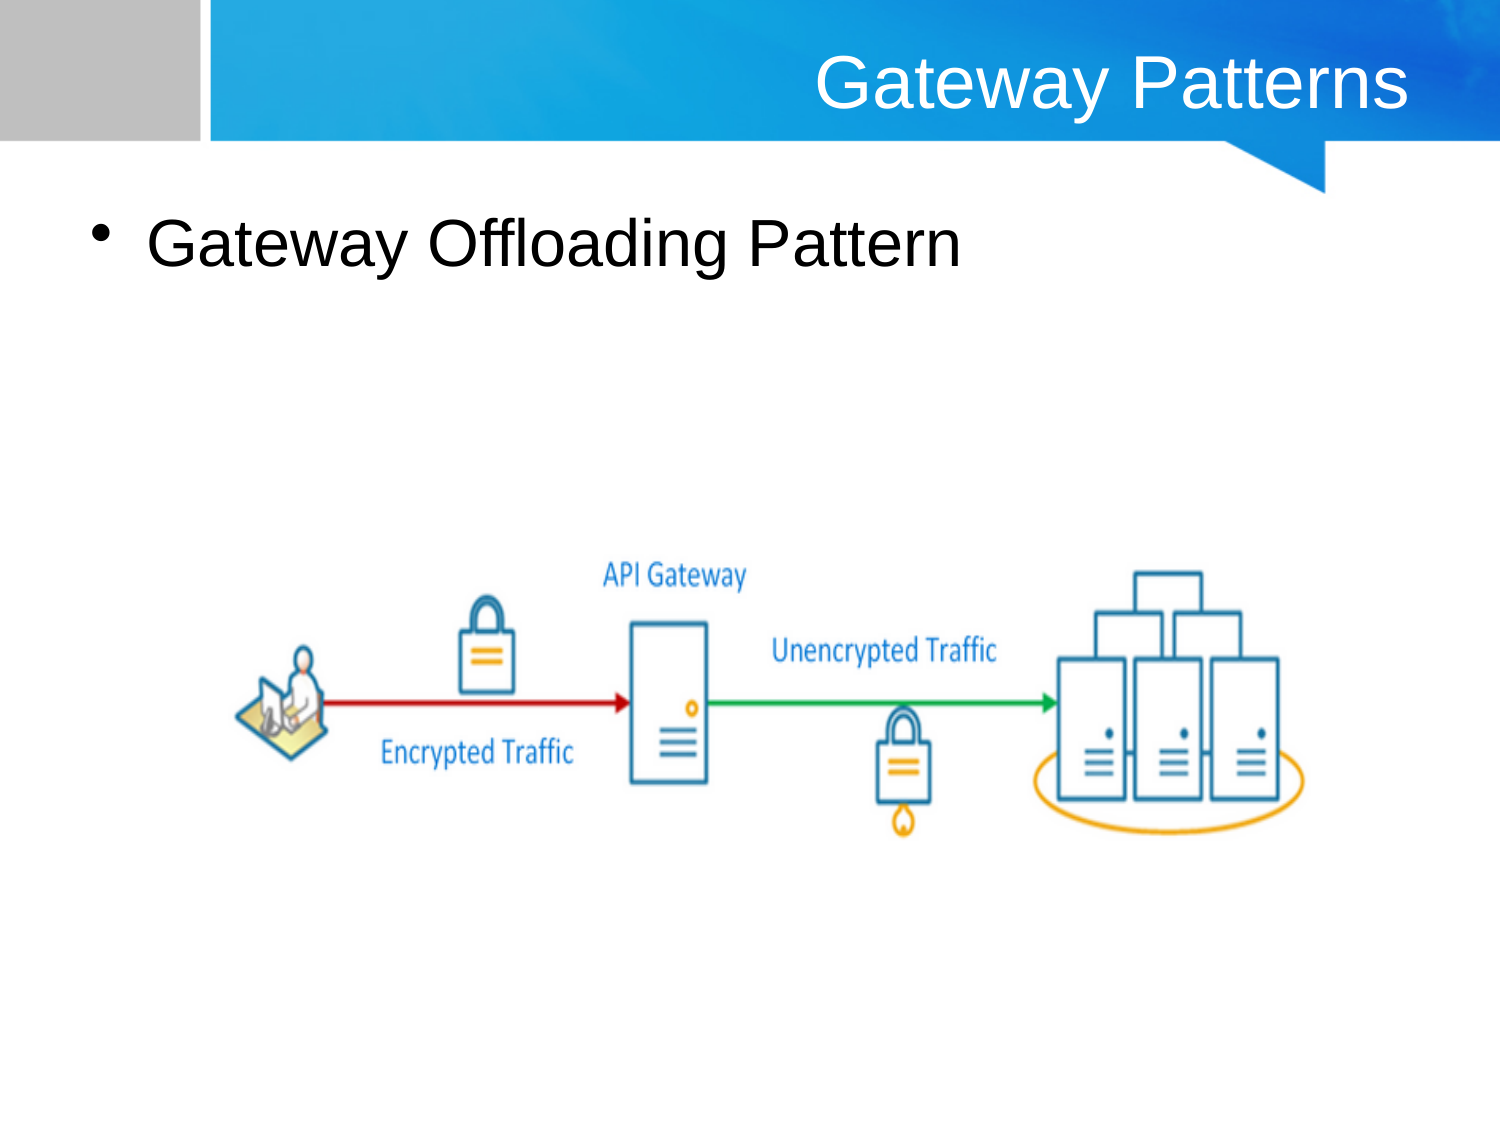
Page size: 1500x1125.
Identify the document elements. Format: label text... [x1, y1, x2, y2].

title Gateway Patterns [74, 30, 1426, 127]
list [189, 477, 1337, 870]
picture [0, 0, 1500, 1125]
list Gateway Offloading Pattern [74, 192, 1426, 1006]
